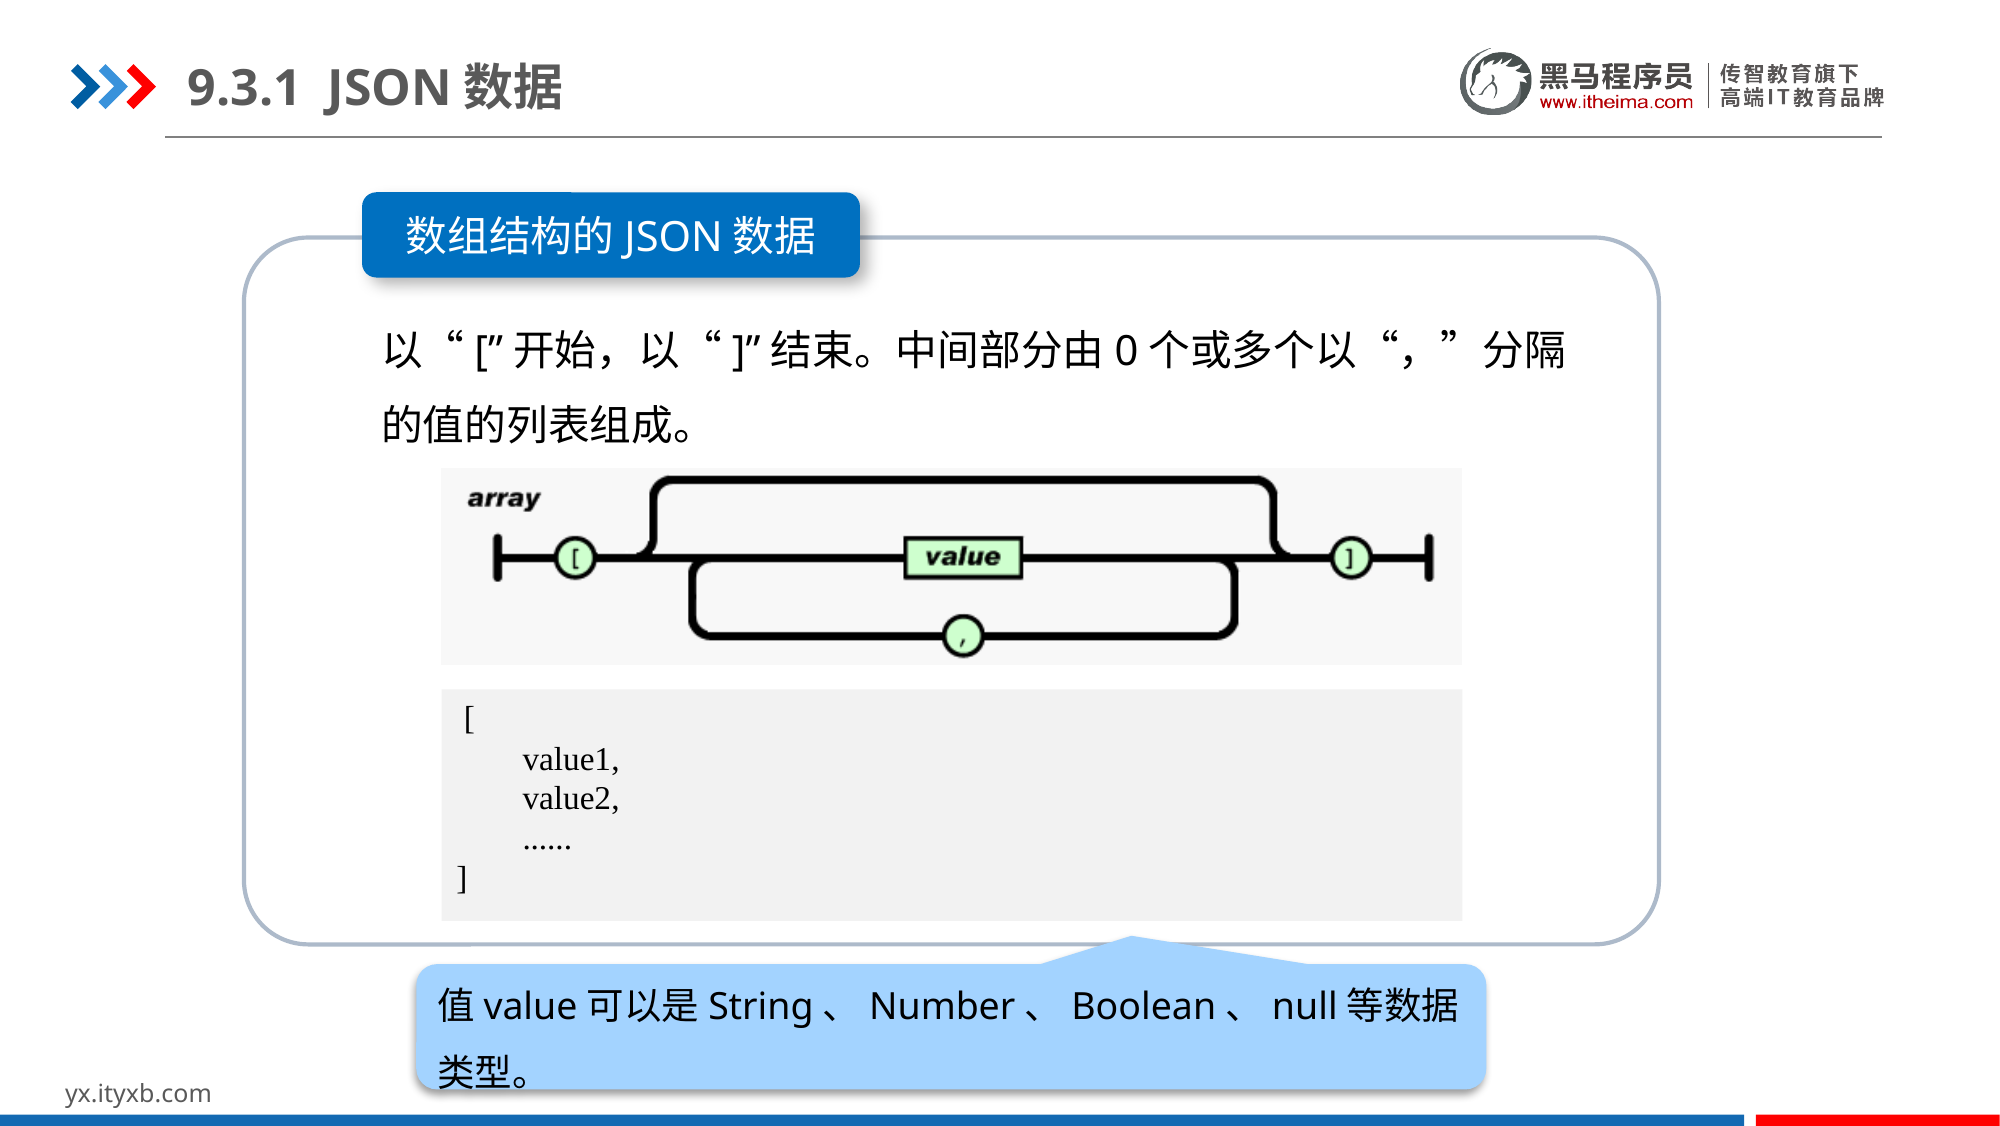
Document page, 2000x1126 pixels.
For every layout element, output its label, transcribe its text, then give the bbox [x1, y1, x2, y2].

picture [1460, 48, 1887, 115]
text_box 值value可以是String、Number、Boolean、null等数据类型。 [416, 935, 1487, 1090]
text_box [241, 235, 1662, 947]
picture [441, 467, 1462, 665]
text_box 数组结构的JSON数据 [359, 190, 863, 280]
text_box 9.3.1 JSON数据 [187, 43, 1073, 127]
text_box [ value1, value2, ...... ] [441, 689, 1463, 921]
text_box 以“[”开始，以“]”结束。中间部分由0个或多个以“，”分隔的值的列表组成。 [290, 290, 1612, 476]
